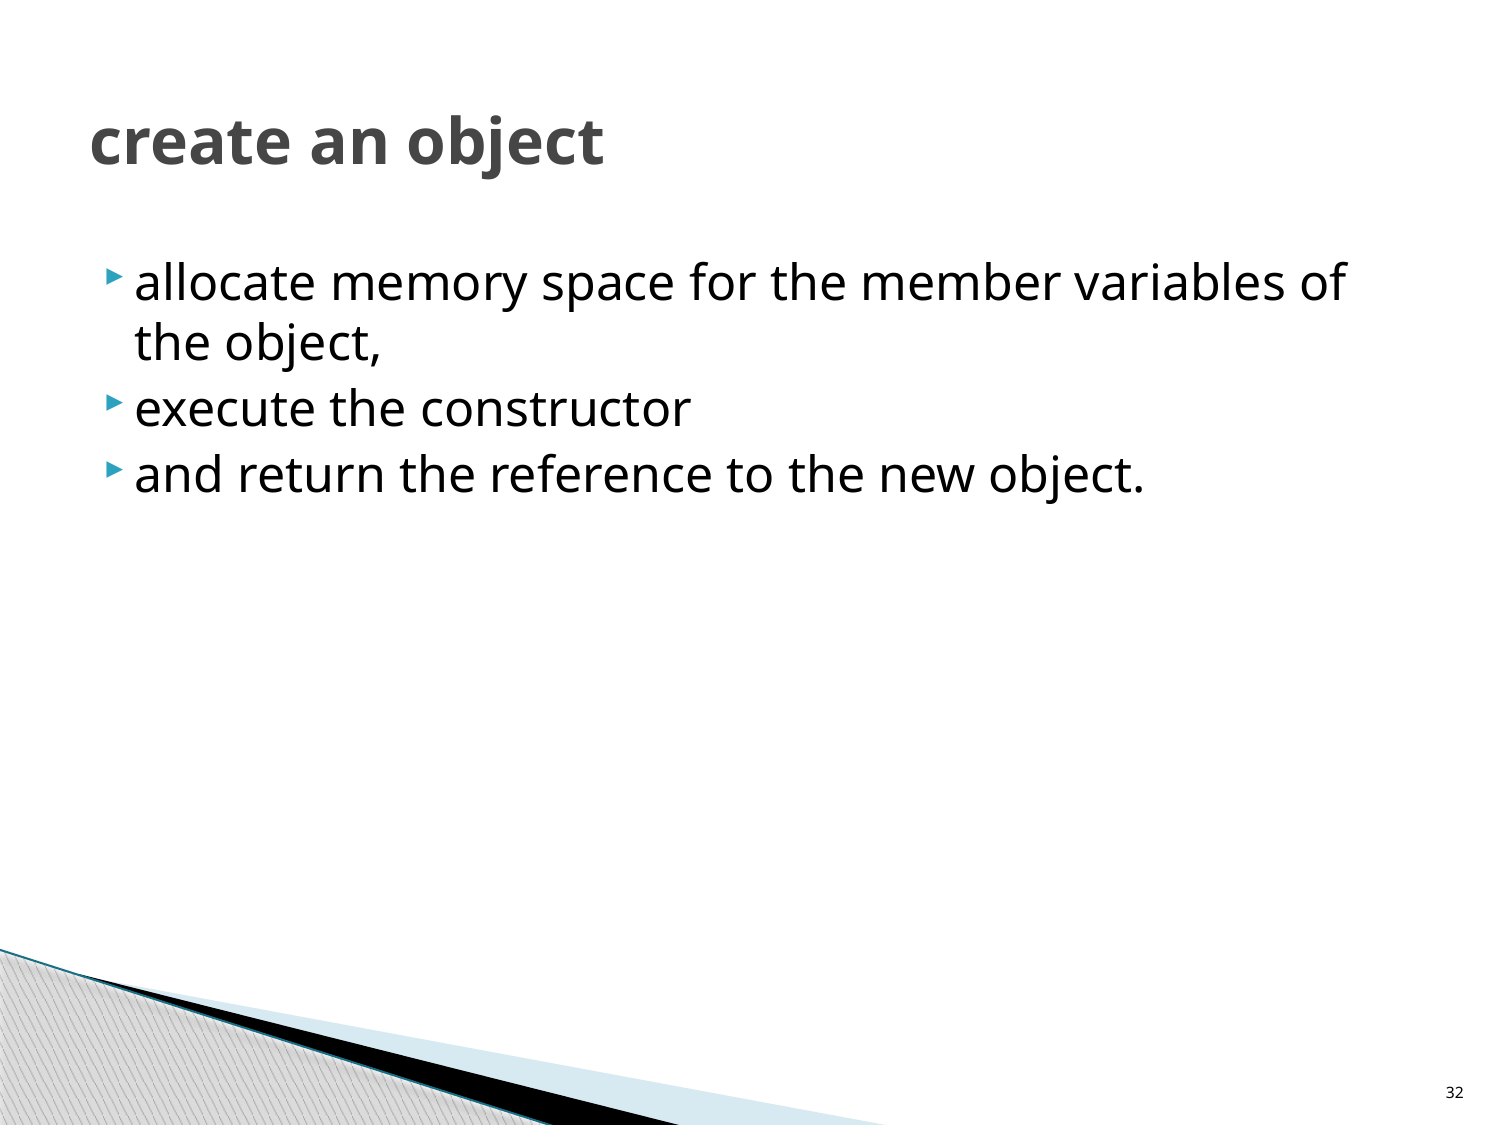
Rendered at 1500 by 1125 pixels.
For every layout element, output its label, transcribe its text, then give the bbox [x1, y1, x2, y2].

slide_number 32 [1418, 1051, 1479, 1112]
title create an object [75, 45, 1425, 233]
list allocate memory space for the member variables of the object, execute the constructor and return the reference to the new object. [75, 242, 1425, 986]
